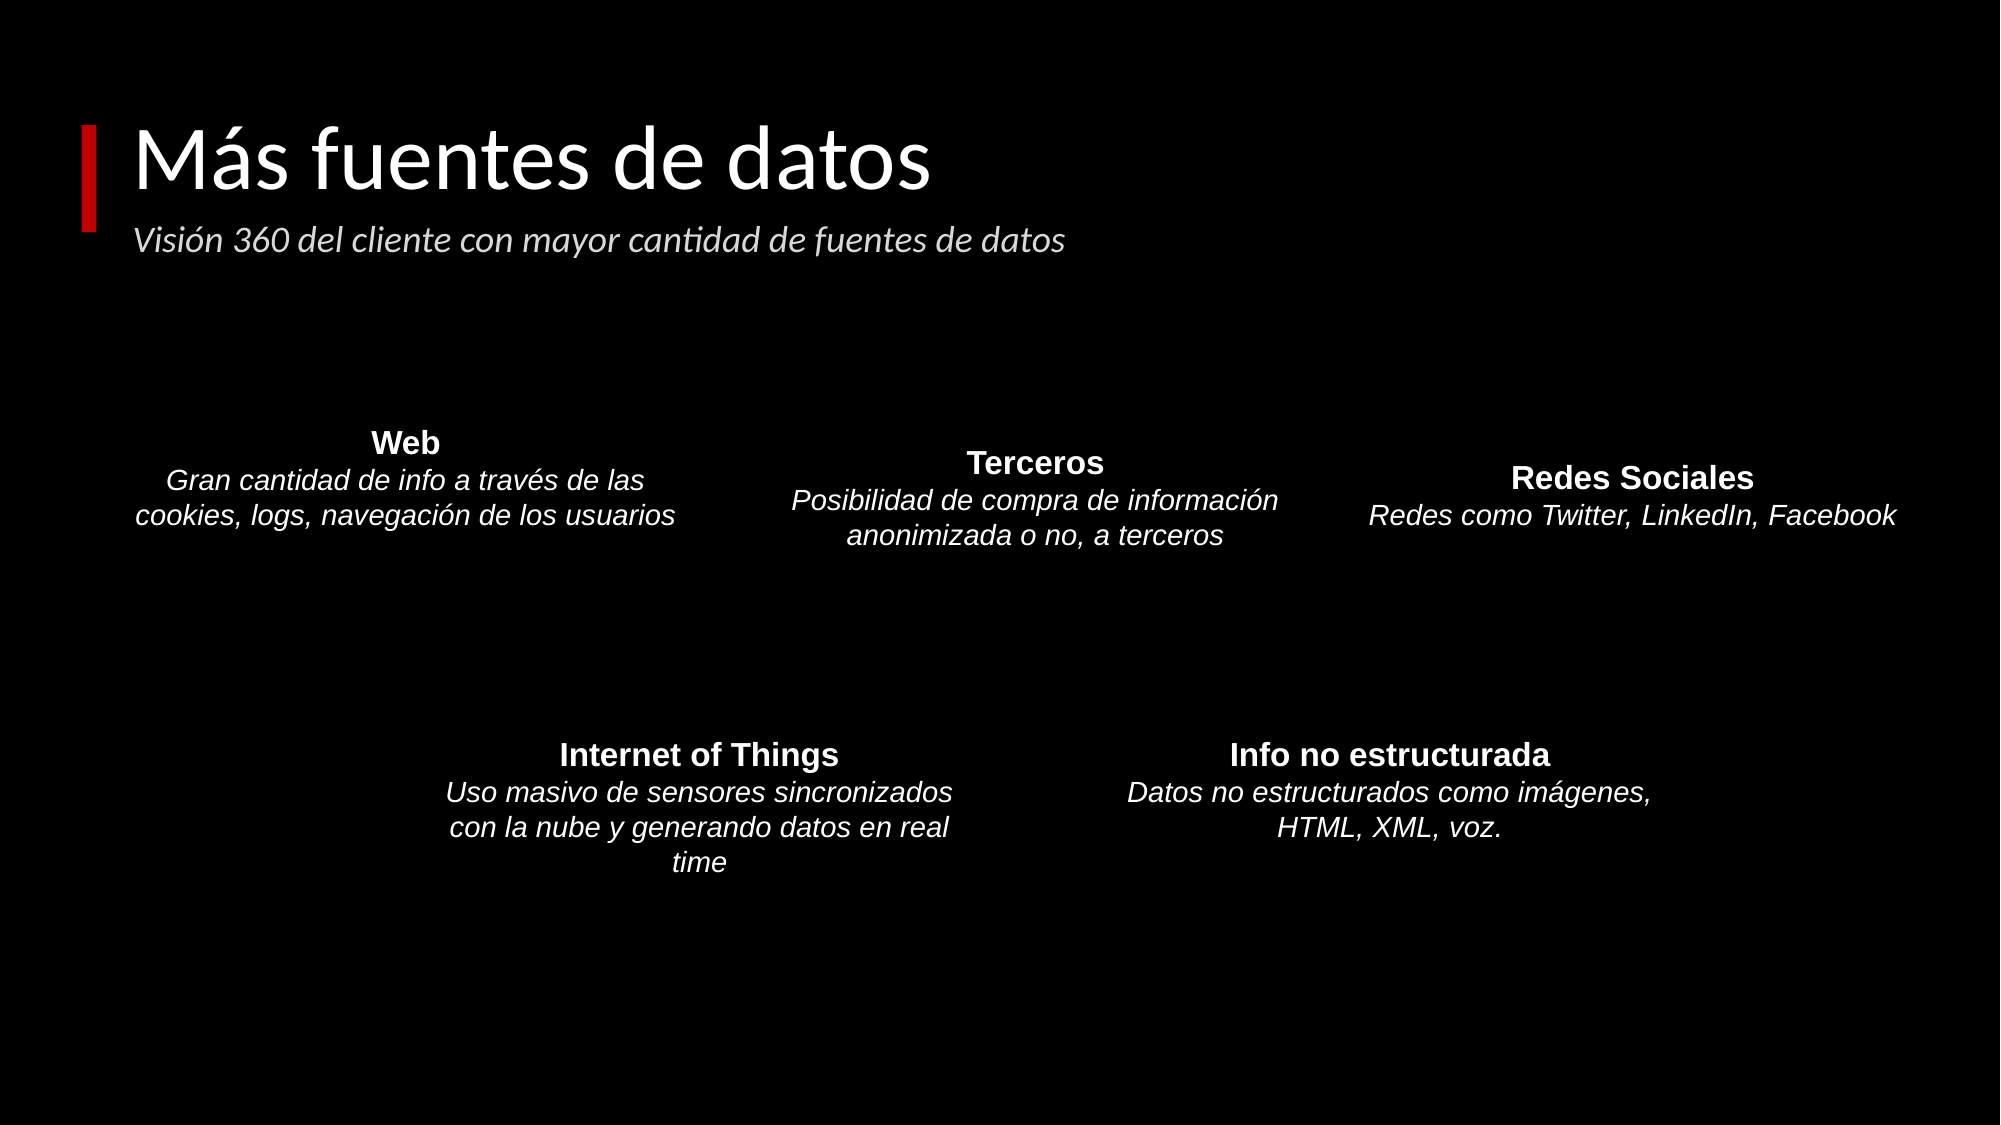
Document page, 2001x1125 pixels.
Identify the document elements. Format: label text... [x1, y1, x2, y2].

text_box Internet of Things Uso masivo de sensores sincronizados con la nube y generando datos en real time [411, 726, 989, 886]
list Visión 360 del cliente con mayor cantidad de fuentes de datos [117, 212, 1105, 289]
text_box Web Gran cantidad de info a través de las cookies, logs, navegación de los usuarios [117, 413, 695, 539]
title Más fuentes de datos [117, 50, 1843, 269]
text_box Redes Sociales Redes como Twitter, LinkedIn, Facebook [1344, 449, 1922, 539]
text_box Info no estructurada Datos no estructurados como imágenes, HTML, XML, voz. [1101, 726, 1679, 851]
text_box [81, 125, 97, 233]
text_box Terceros Posibilidad de compra de información anonimizada o no, a terceros [747, 433, 1325, 559]
